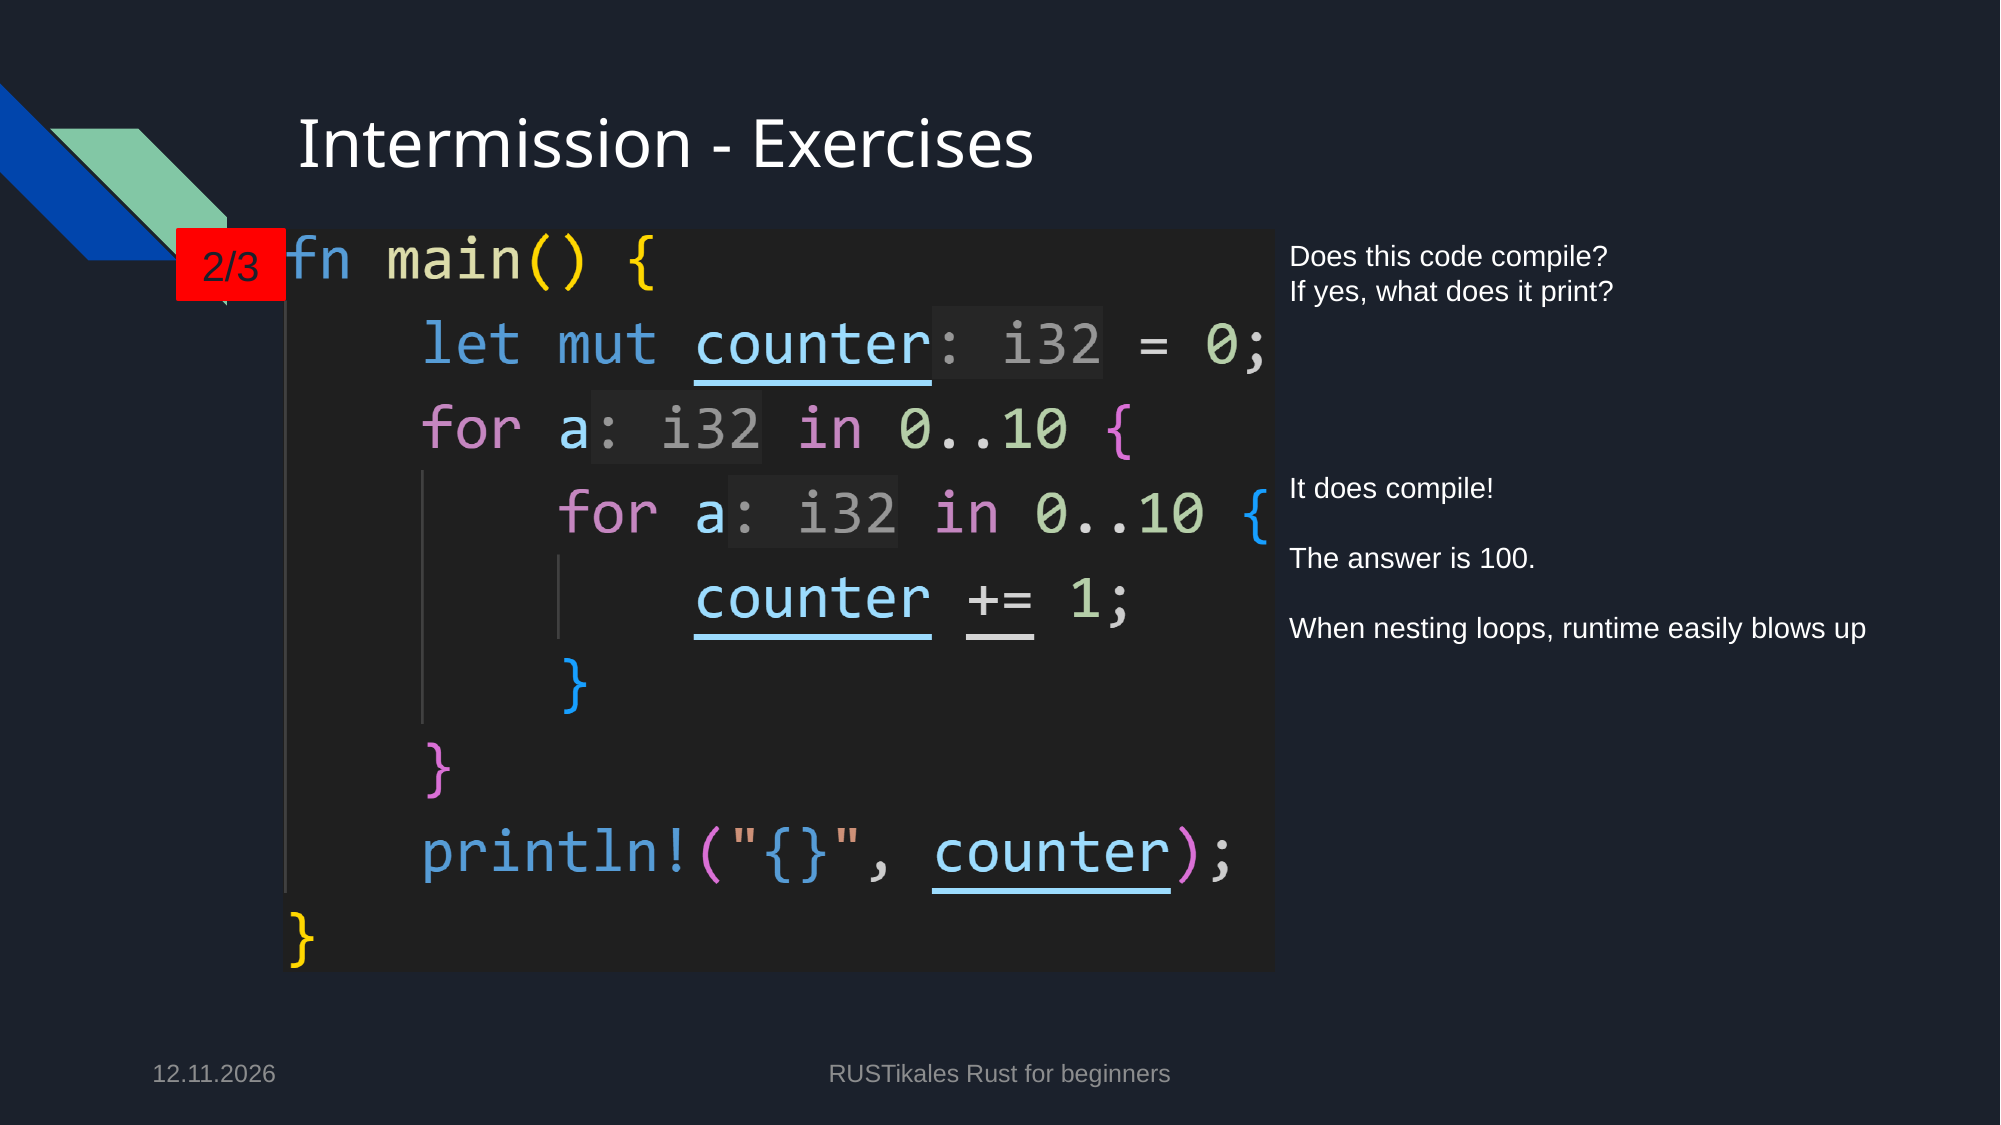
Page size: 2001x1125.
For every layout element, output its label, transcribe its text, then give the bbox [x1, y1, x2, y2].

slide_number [137, 1042, 588, 1103]
footer RUSTikales Rust for beginners [662, 1042, 1338, 1103]
text_box 2/3 [176, 228, 284, 301]
text_box Does this code compile? If yes, what does it print? [1275, 229, 1630, 315]
text_box It does compile! The answer is 100. When nesting loops, runtime easily blows up [1280, 461, 1888, 652]
title Intermission - Exercises [283, 86, 1824, 287]
picture [283, 229, 1275, 972]
